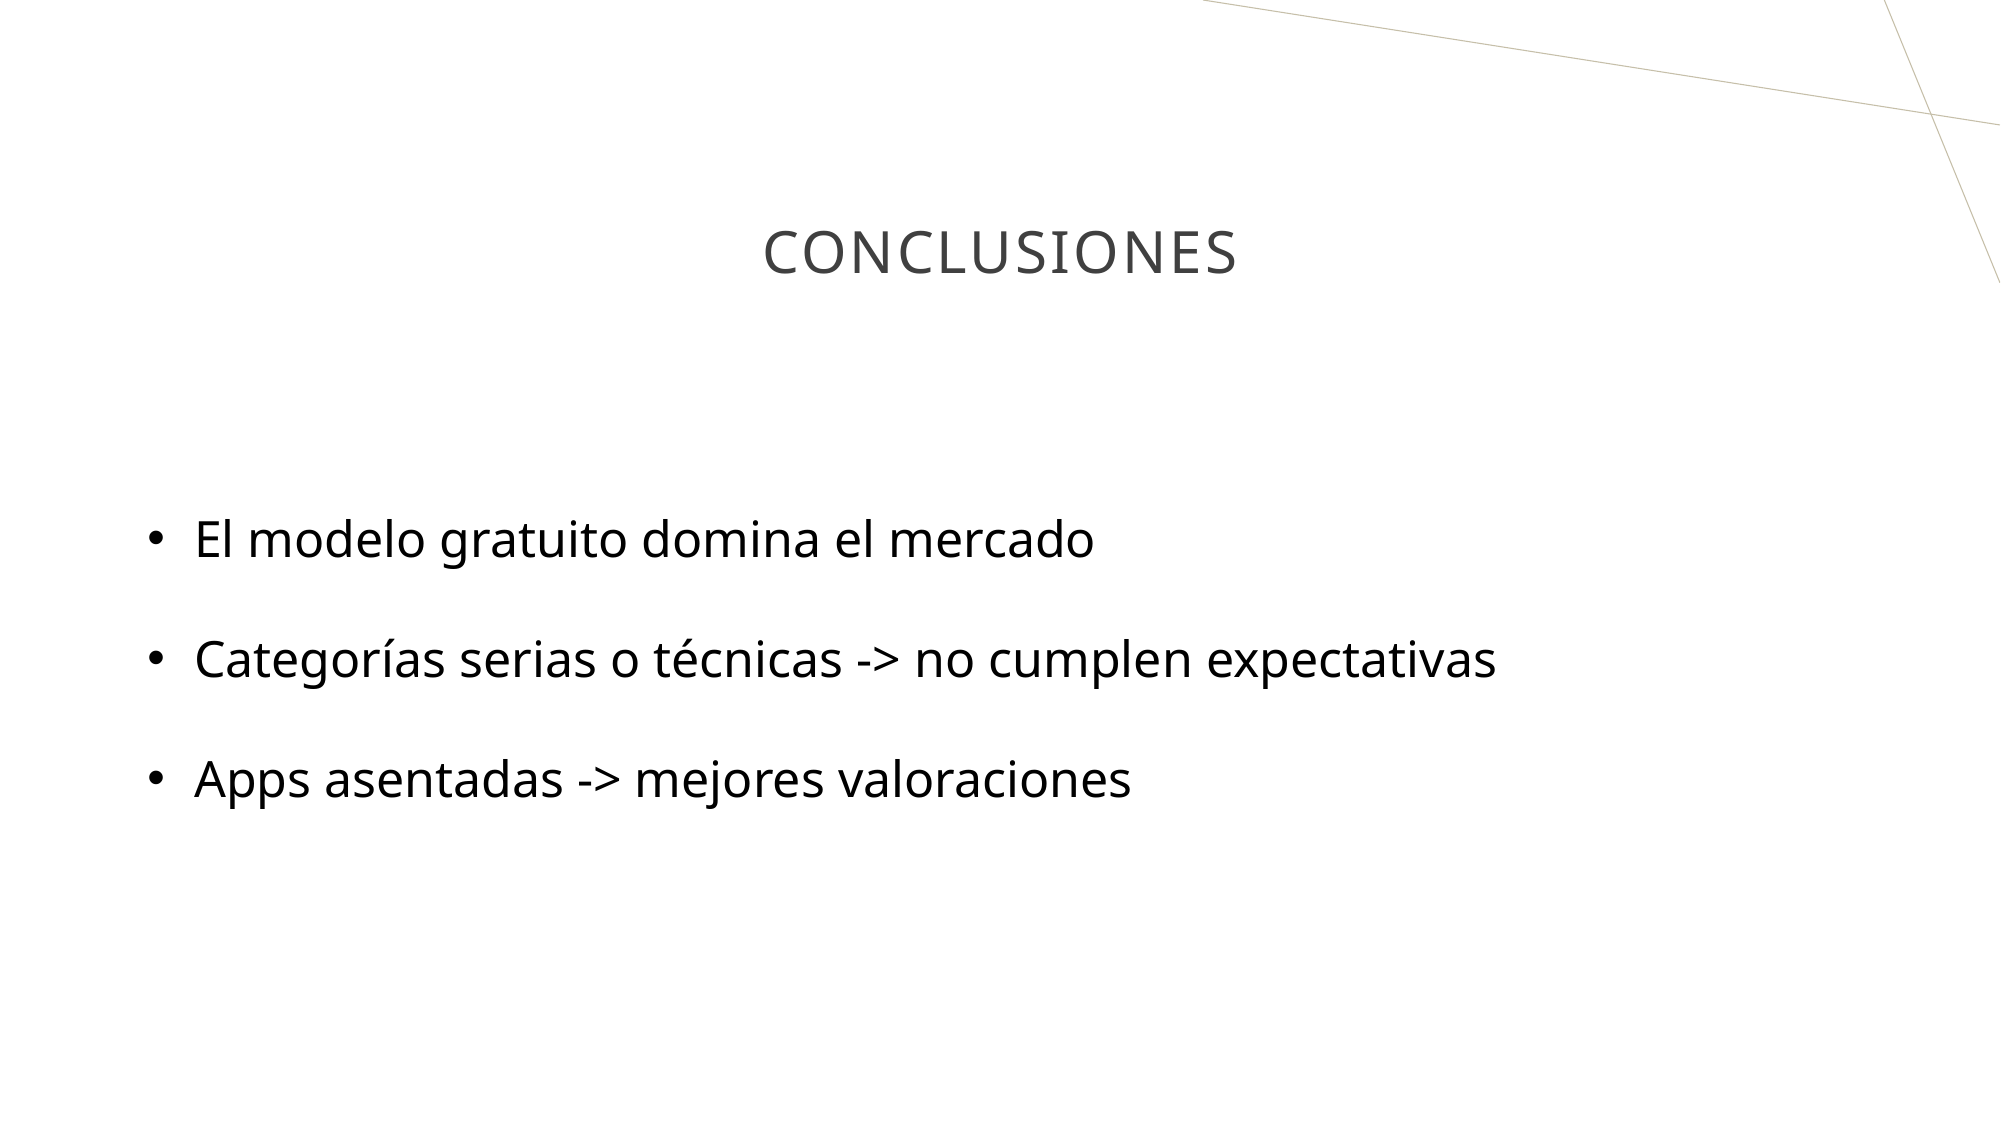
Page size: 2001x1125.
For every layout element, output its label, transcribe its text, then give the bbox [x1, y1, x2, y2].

title CONCLUSIONES [309, 146, 1691, 364]
text_box El modelo gratuito domina el mercado Categorías serias o técnicas -> no cumplen expectativas Apps asentadas -> mejores valoraciones [132, 439, 1713, 860]
